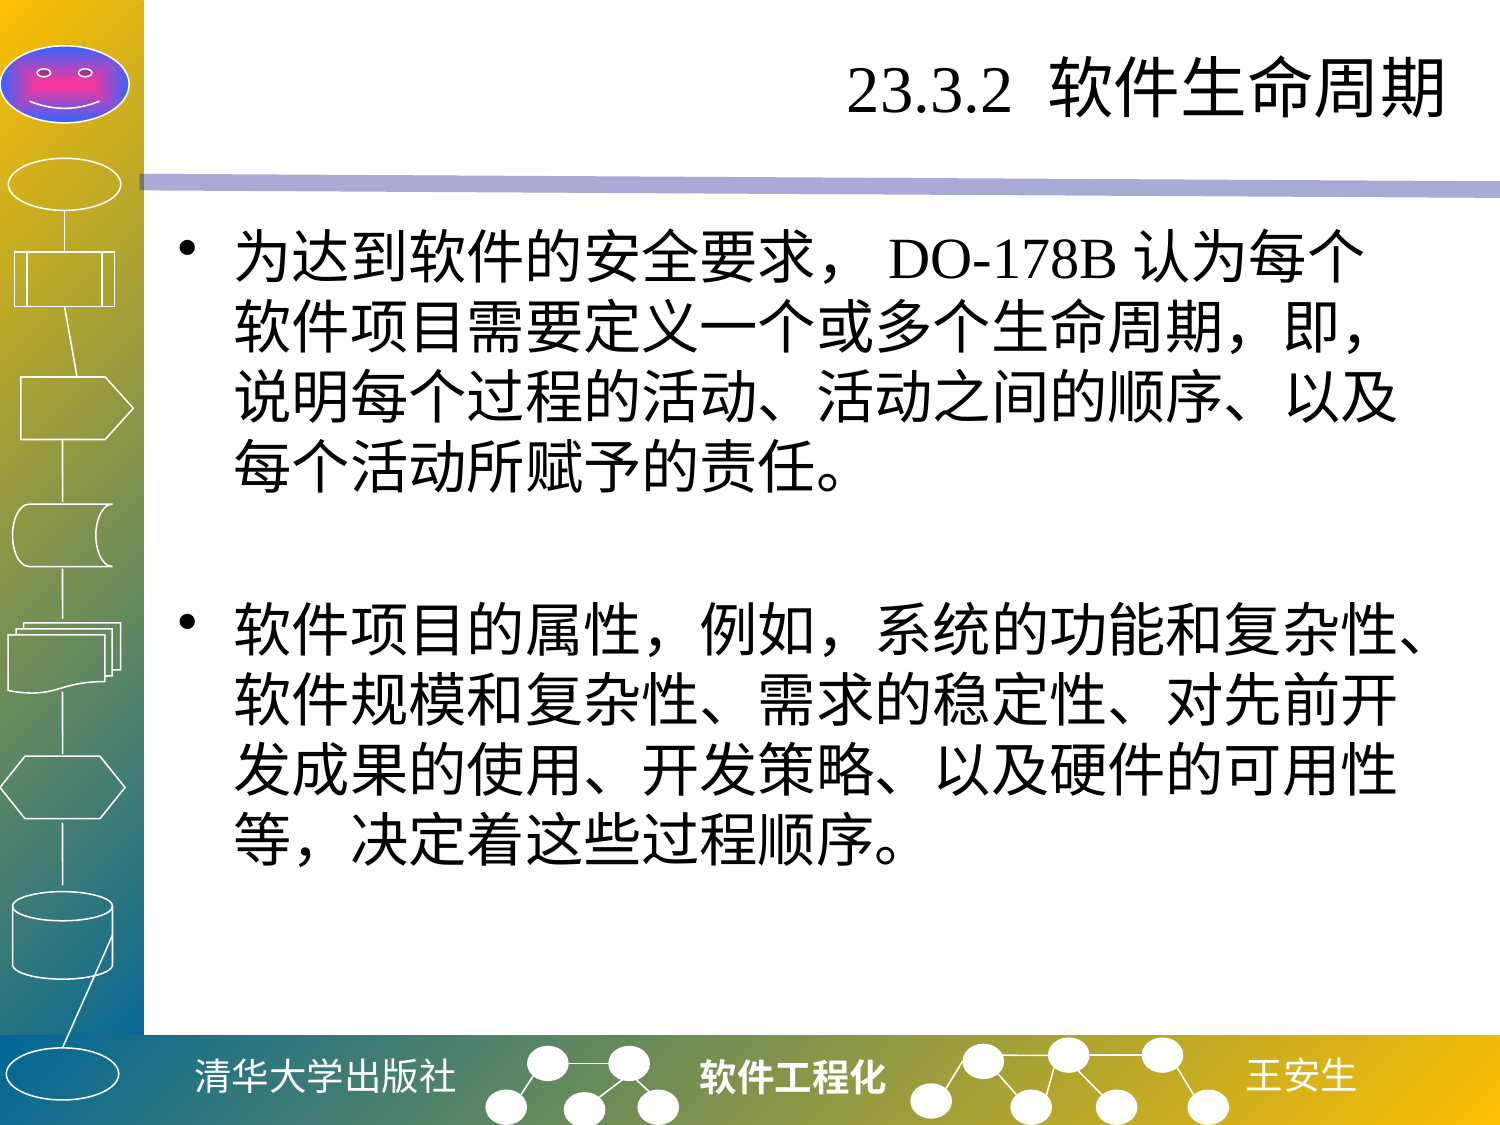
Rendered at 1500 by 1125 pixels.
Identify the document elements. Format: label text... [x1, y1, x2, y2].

list 为达到软件的安全要求，DO-178B认为每个软件项目需要定义一个或多个生命周期，即，说明每个过程的活动、活动之间的顺序、以及每个活动所赋予的责任。 软件项目的属性，例如，系统的功能和复杂性、软件规模和复杂性、需求的稳定性、对先前开发成果的使用、开发策略、以及硬件的可用性等，决定着这些过程顺序。 [162, 212, 1439, 1017]
title 23.3.2 软件生命周期 [187, 24, 1463, 147]
